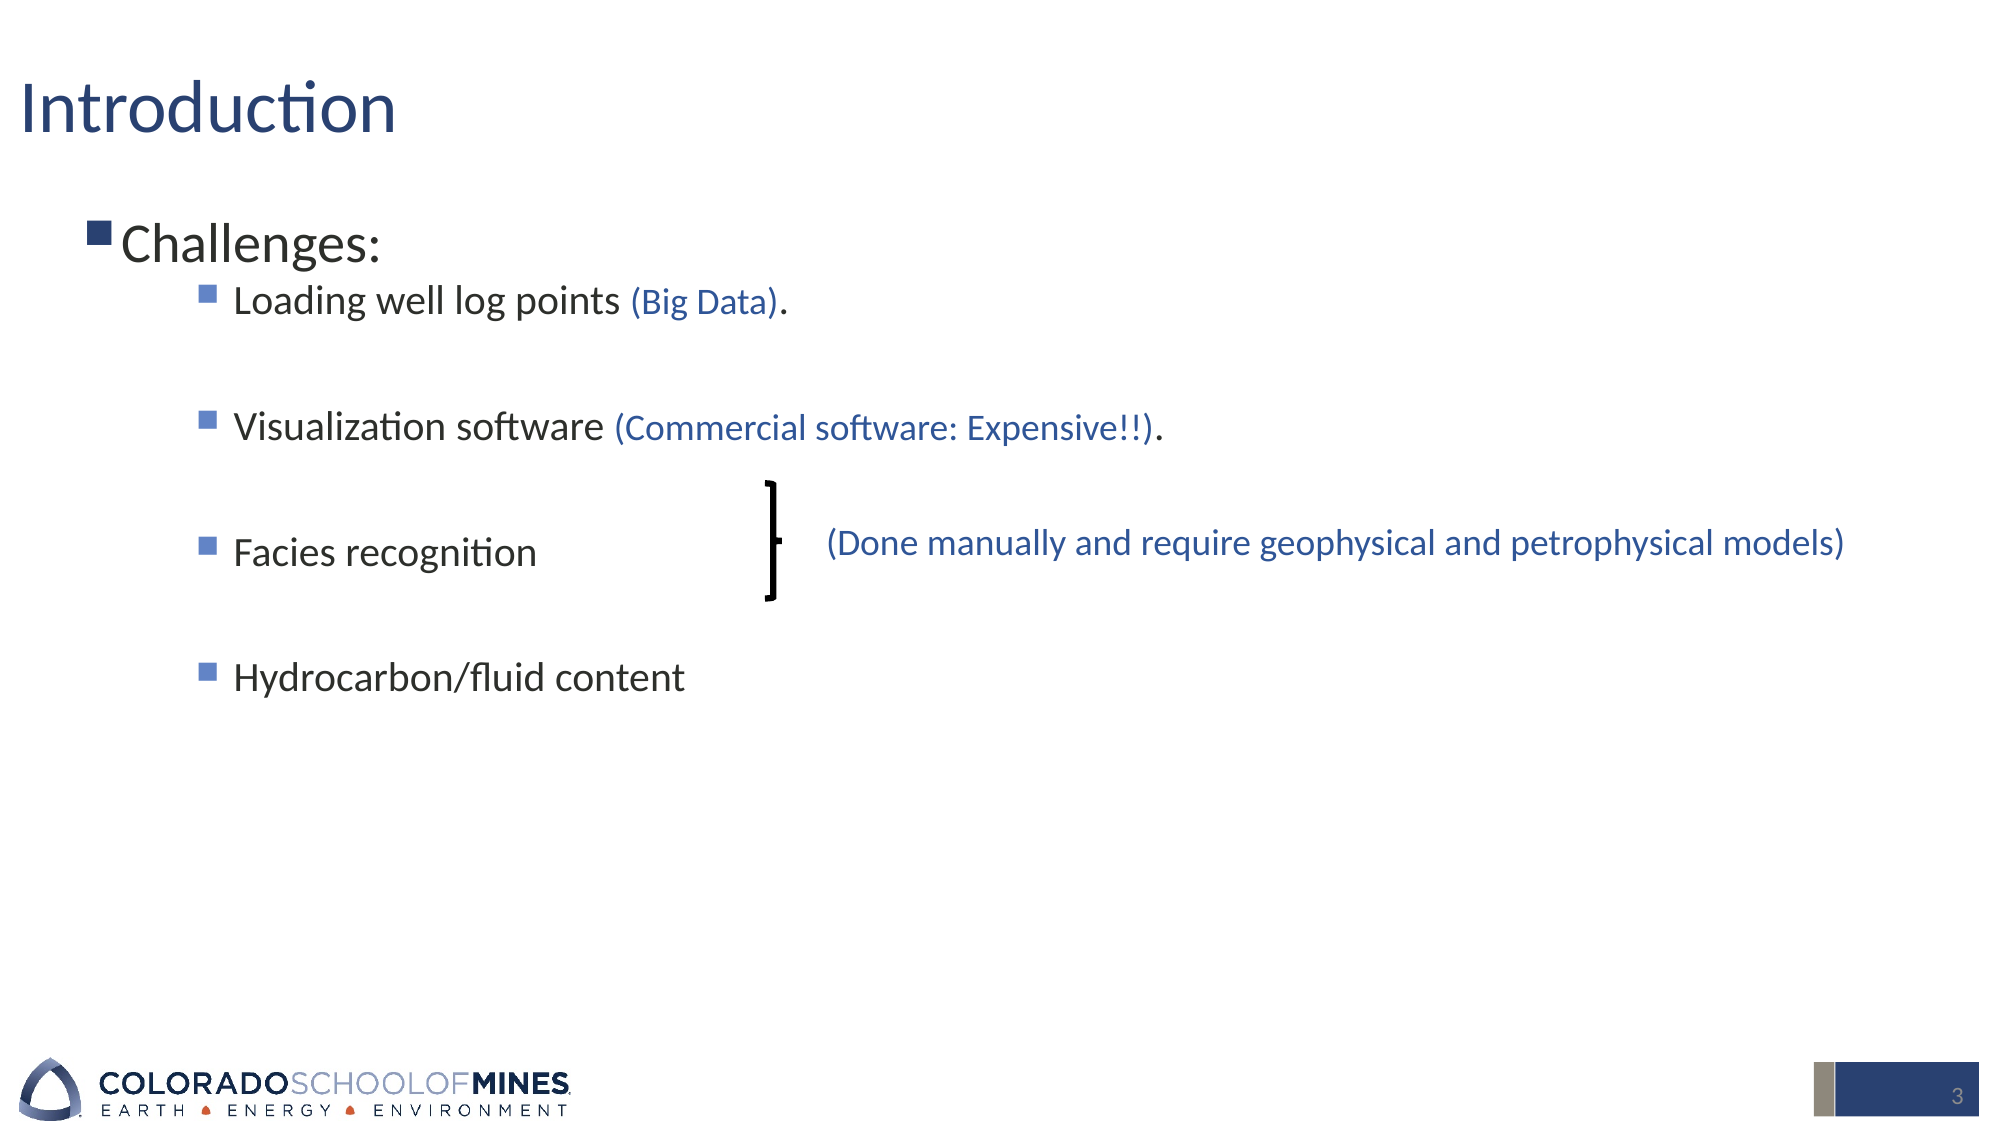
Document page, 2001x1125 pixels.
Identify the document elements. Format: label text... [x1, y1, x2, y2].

picture [19, 1057, 571, 1121]
title Introduction [4, 0, 1730, 218]
text_box (Done manually and require geophysical and petrophysical models) [811, 510, 1894, 571]
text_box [1813, 1062, 1979, 1117]
list Challenges: Loading well log points (Big Data). Visualization software (Commercial software: Expensive!!). Facies recognition Hydrocarbon/fluid content [68, 217, 1794, 932]
text_box [764, 482, 782, 600]
slide_number 3 [1857, 1117, 1979, 1125]
